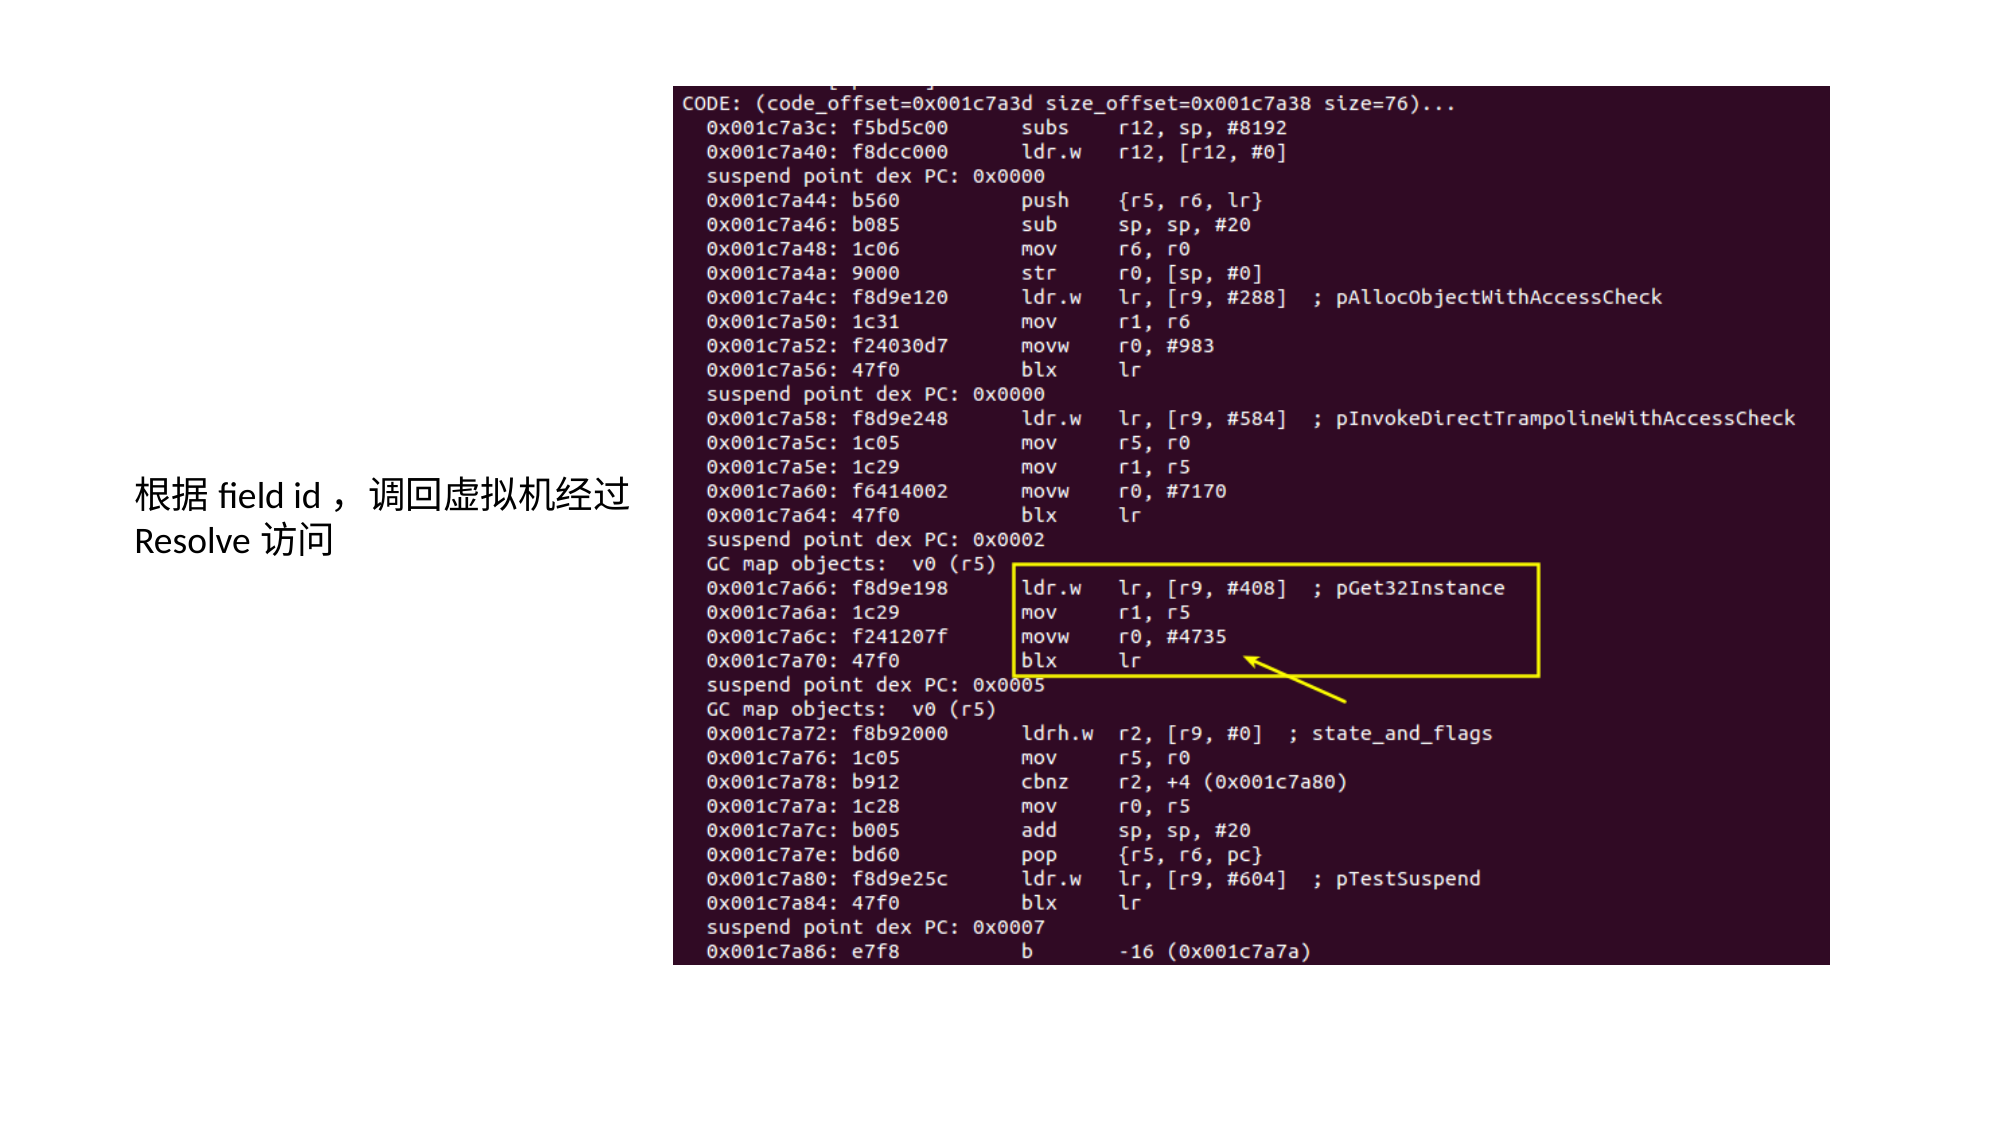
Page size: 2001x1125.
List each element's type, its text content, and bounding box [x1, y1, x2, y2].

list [673, 86, 1830, 965]
text_box 根据field id，调回虚拟机经过 Resolve访问 [119, 463, 646, 569]
